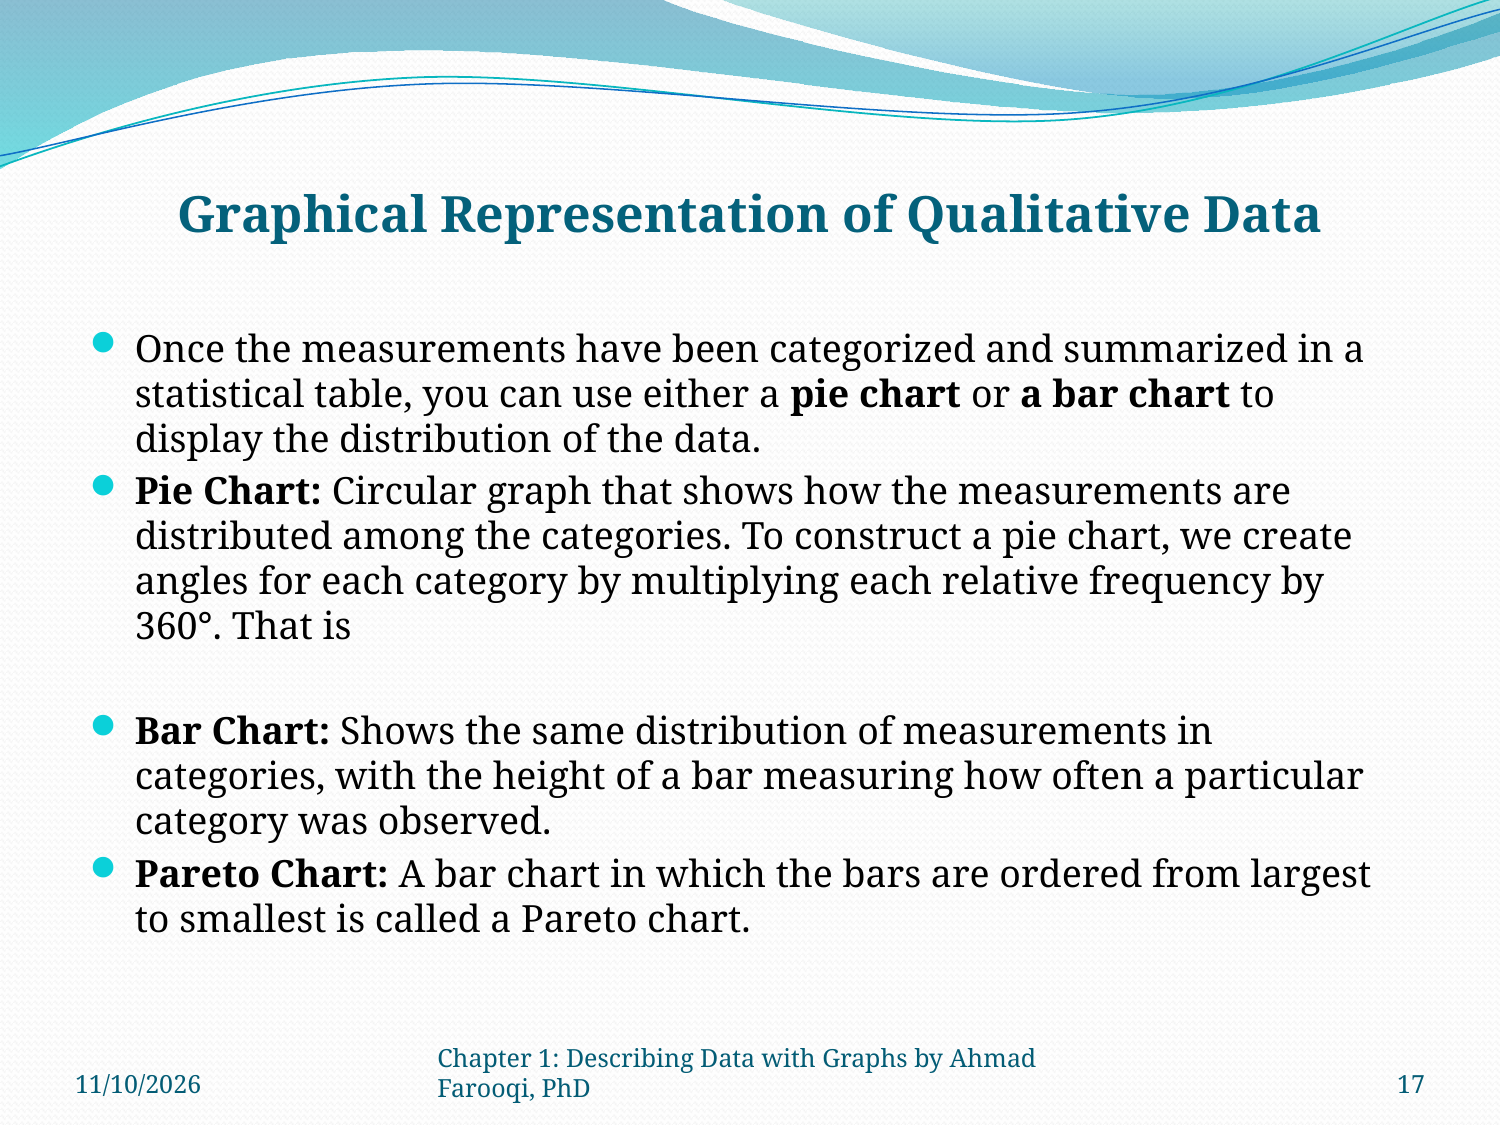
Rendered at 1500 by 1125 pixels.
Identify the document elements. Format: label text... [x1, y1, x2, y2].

slide_number 17 [1299, 1042, 1425, 1103]
title Graphical Representation of Qualitative Data [75, 115, 1425, 303]
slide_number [75, 1042, 425, 1103]
footer Chapter 1: Describing Data with Graphs by Ahmad Farooqi, PhD [437, 1042, 1138, 1103]
